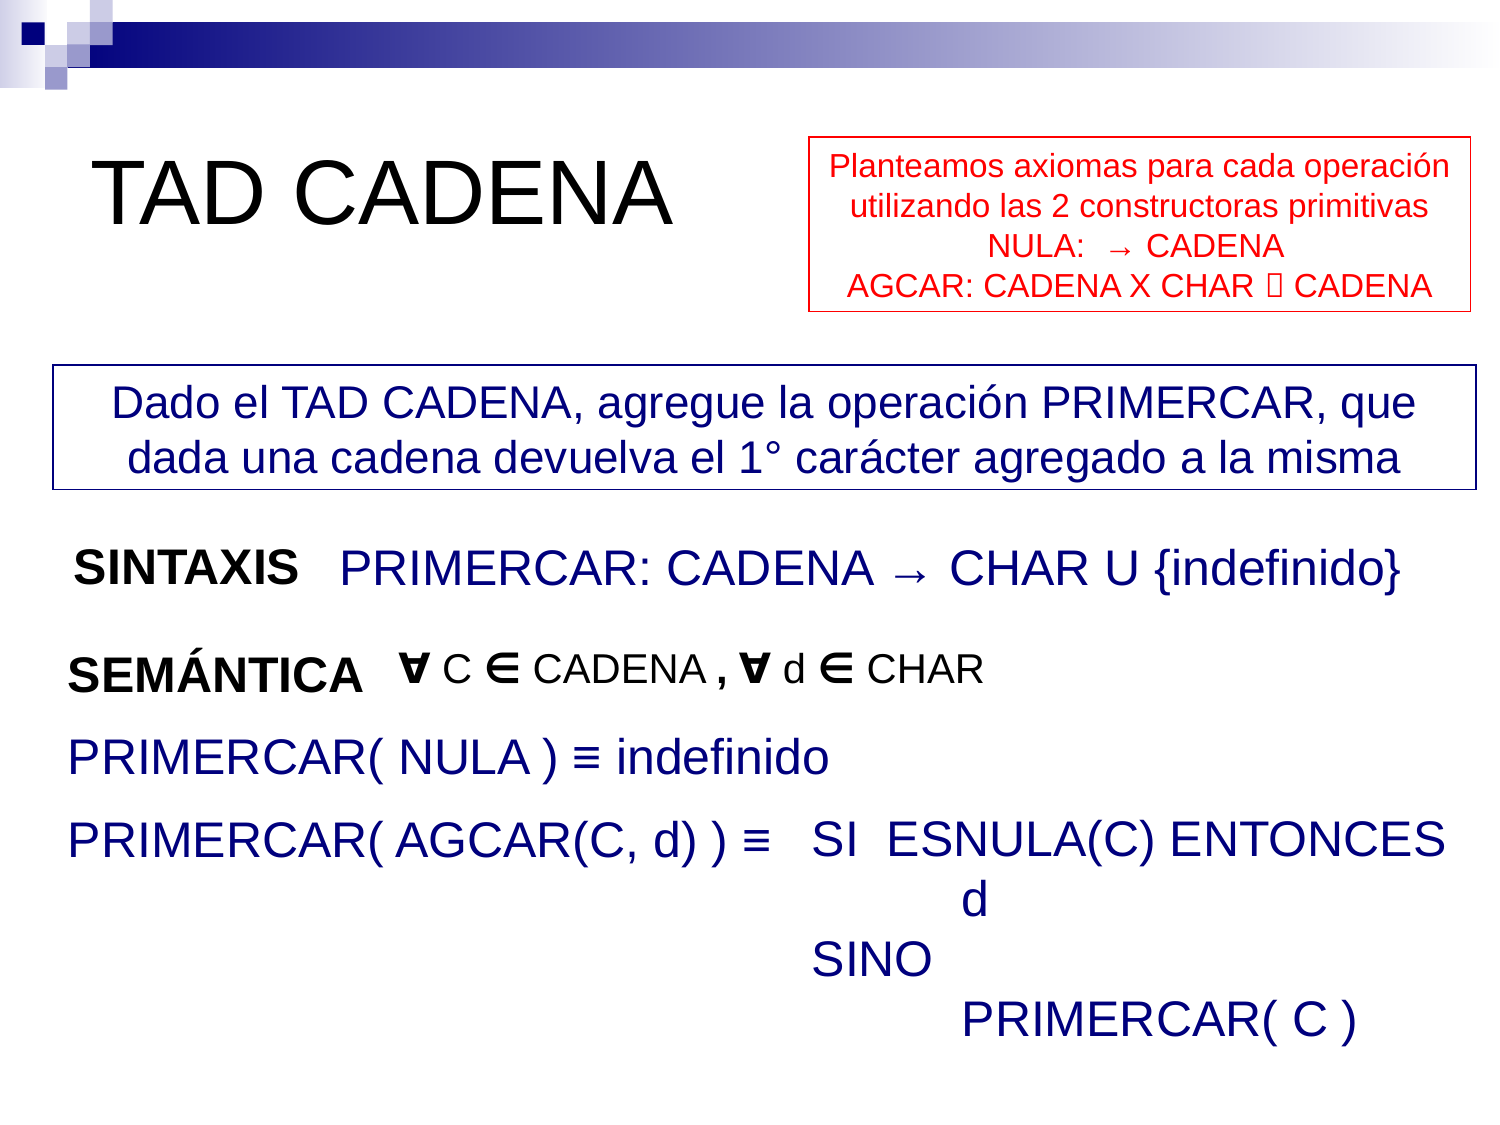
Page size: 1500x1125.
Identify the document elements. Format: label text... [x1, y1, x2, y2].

text_box SI ESNULA(C) ENTONCES d SINO PRIMERCAR( C ) [797, 798, 1500, 1054]
text_box SEMÁNTICA [53, 634, 540, 717]
list SINTAXIS [58, 527, 449, 634]
text_box PRIMERCAR: CADENA → CHAR U {indefinido} [449, 528, 1424, 604]
text_box ∀ C ∈ CADENA , ∀ d ∈ CHAR [372, 634, 1105, 700]
text_box PRIMERCAR( NULA ) ≡ indefinido [53, 717, 928, 793]
text_box Dado el TAD CADENA, agregue la operación PRIMERCAR, que dada una cadena devuelva el 1° carácter agregado a la misma [53, 365, 1477, 490]
text_box Planteamos axiomas para cada operación utilizando las 2 constructoras primitivas NULA: → CADENA AGCAR: CADENA X CHAR  CADENA [809, 137, 1471, 312]
title TAD CADENA [75, 75, 1425, 300]
text_box PRIMERCAR( AGCAR(C, d) ) ≡ [53, 799, 797, 875]
